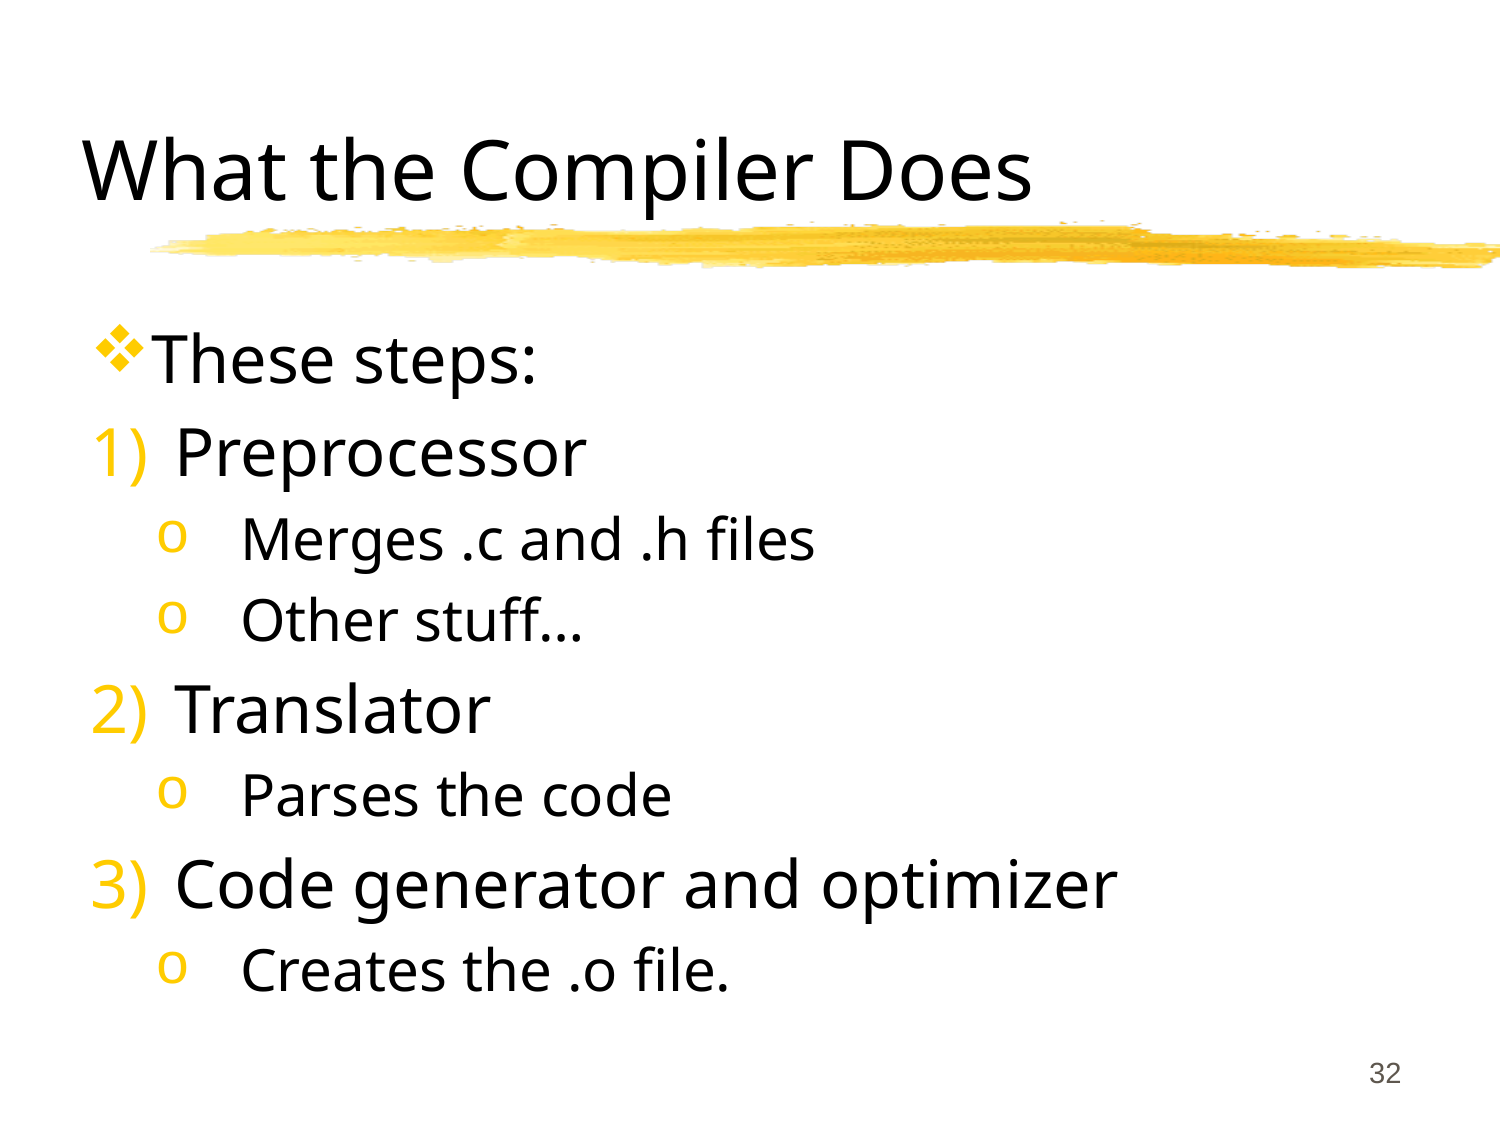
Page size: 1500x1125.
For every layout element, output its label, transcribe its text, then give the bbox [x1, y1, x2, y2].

picture [150, 215, 1500, 279]
title What the Compiler Does [66, 37, 1342, 225]
list These steps: Preprocessor Merges .c and .h files Other stuff… Translator Parses the code Code generator and optimizer Creates the .o file. [75, 309, 1417, 1063]
slide_number 32 [1103, 1021, 1417, 1098]
